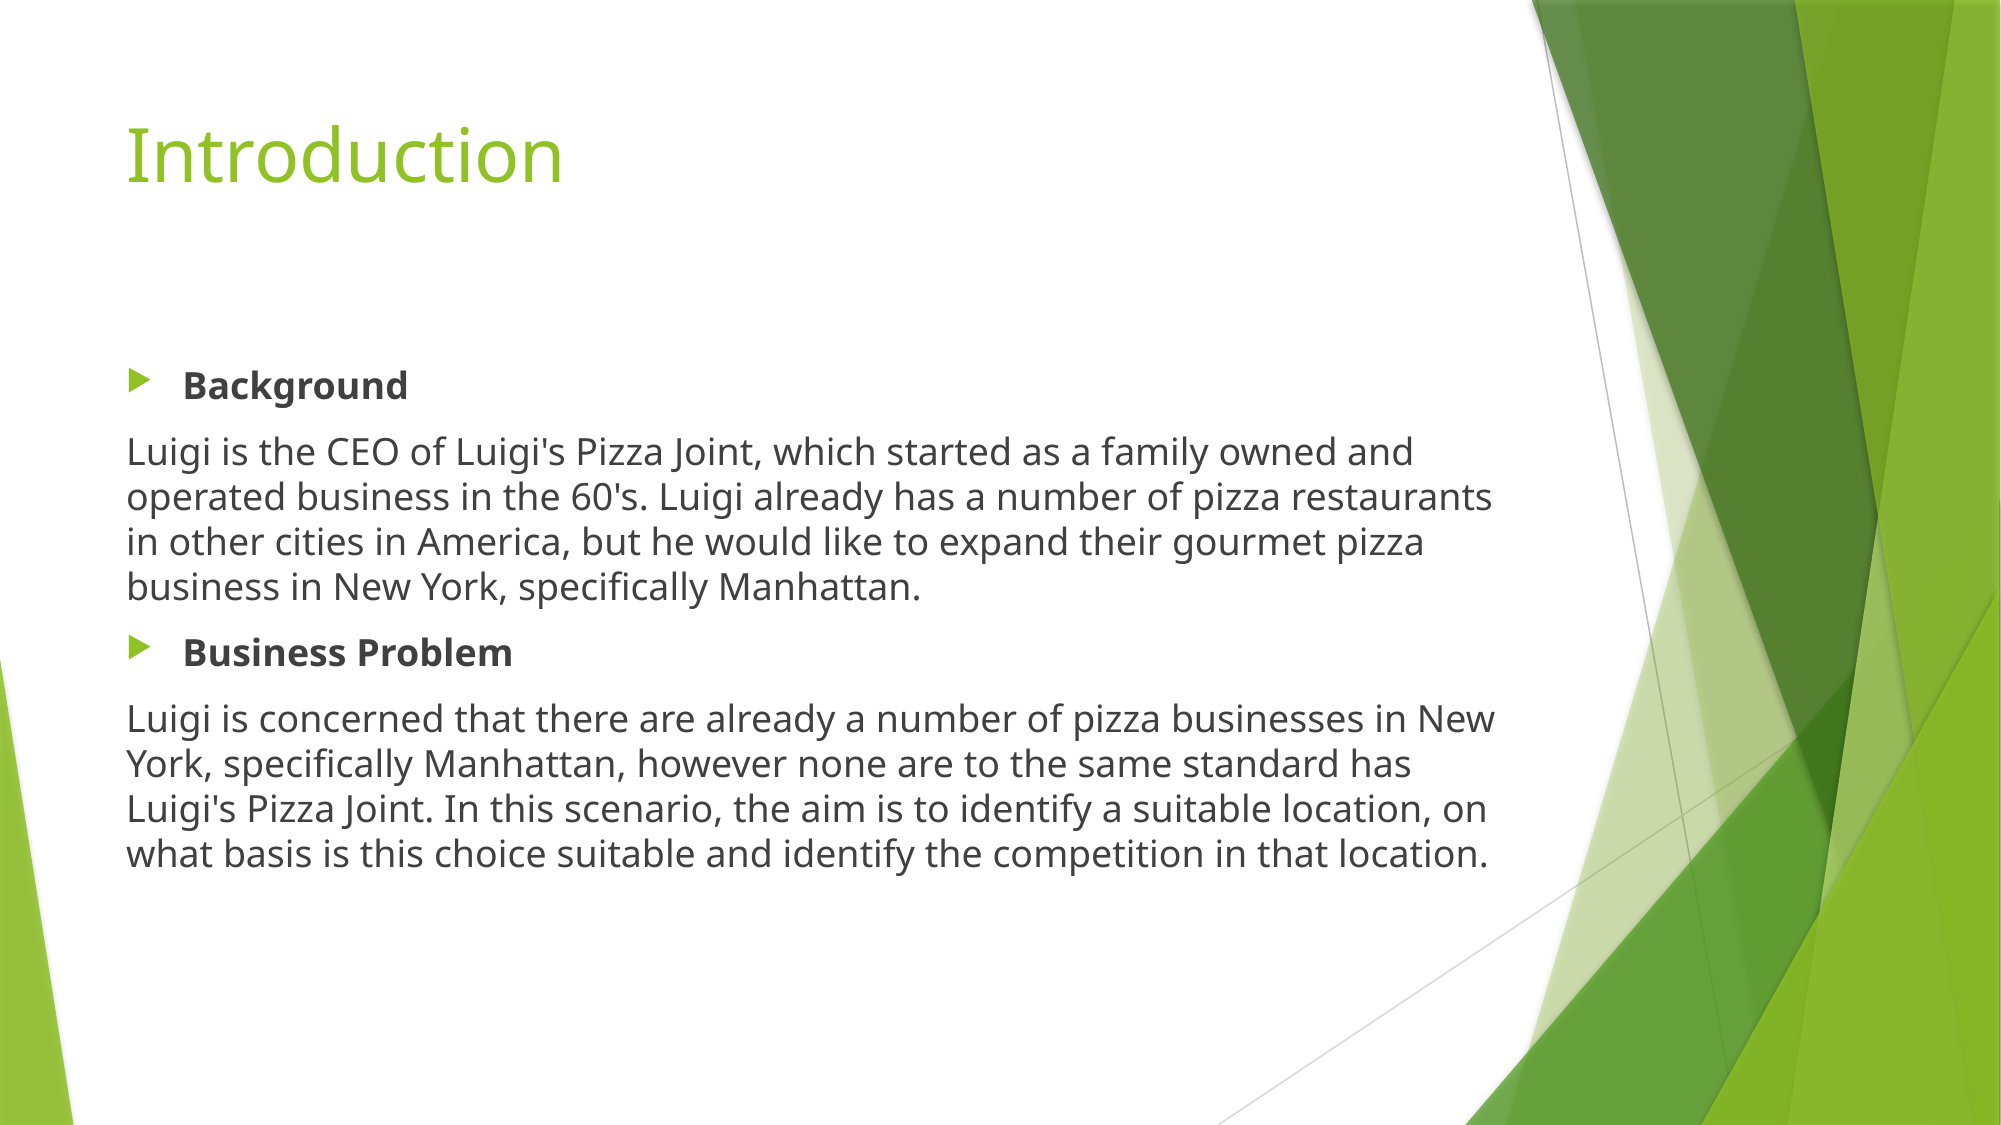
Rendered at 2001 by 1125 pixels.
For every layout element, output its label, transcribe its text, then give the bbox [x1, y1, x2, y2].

title Introduction [111, 99, 1522, 317]
list Background Luigi is the CEO of Luigi's Pizza Joint, which started as a family owned and operated business in the 60's. Luigi already has a number of pizza restaurants in other cities in America, but he would like to expand their gourmet pizza business in New York, specifically Manhattan. Business Problem Luigi is concerned that there are already a number of pizza businesses in New York, specifically Manhattan, however none are to the same standard has Luigi's Pizza Joint. In this scenario, the aim is to identify a suitable location, on what basis is this choice suitable and identify the competition in that location. [111, 354, 1522, 992]
